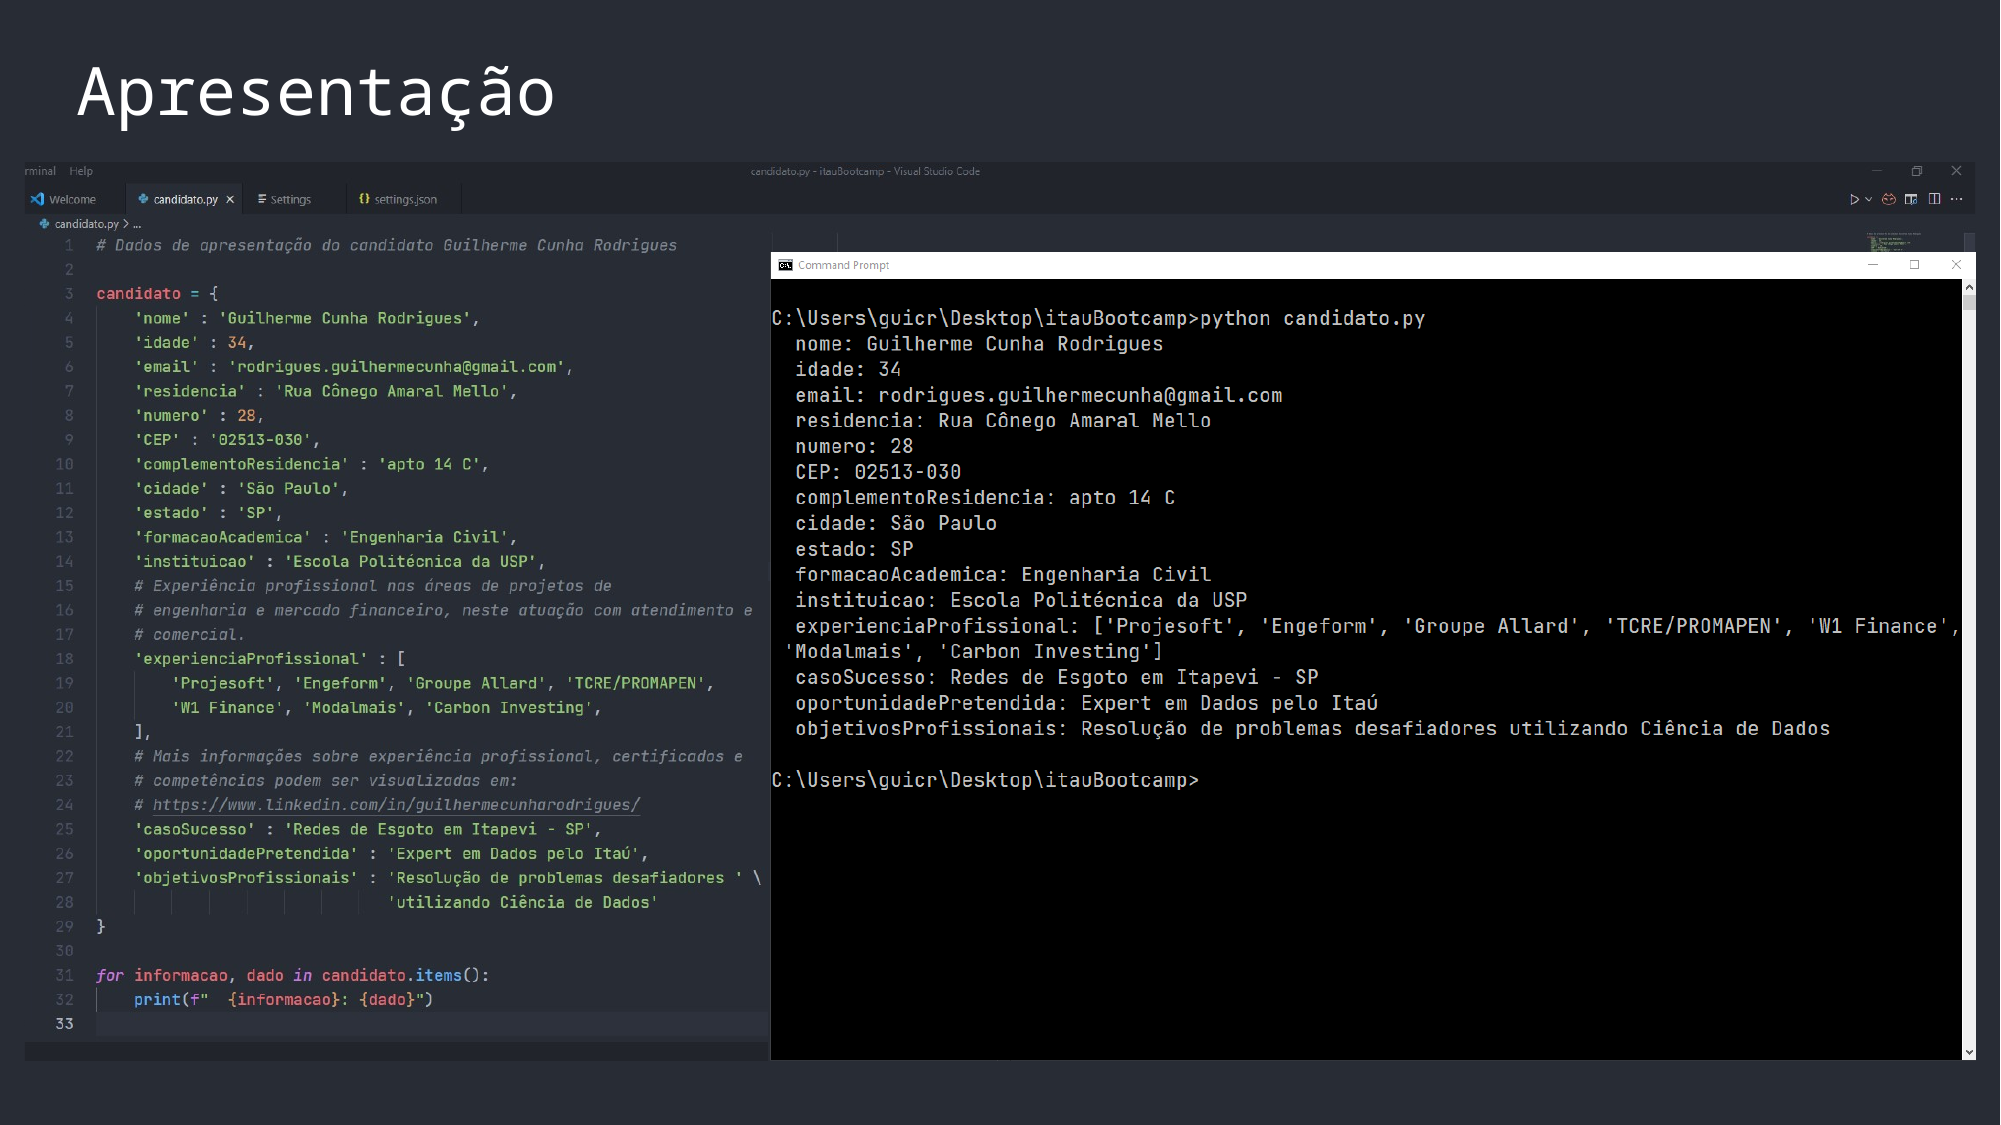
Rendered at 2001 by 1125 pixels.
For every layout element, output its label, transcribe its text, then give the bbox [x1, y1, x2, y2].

text_box Apresentação [61, 41, 873, 136]
picture [24, 162, 1976, 1061]
